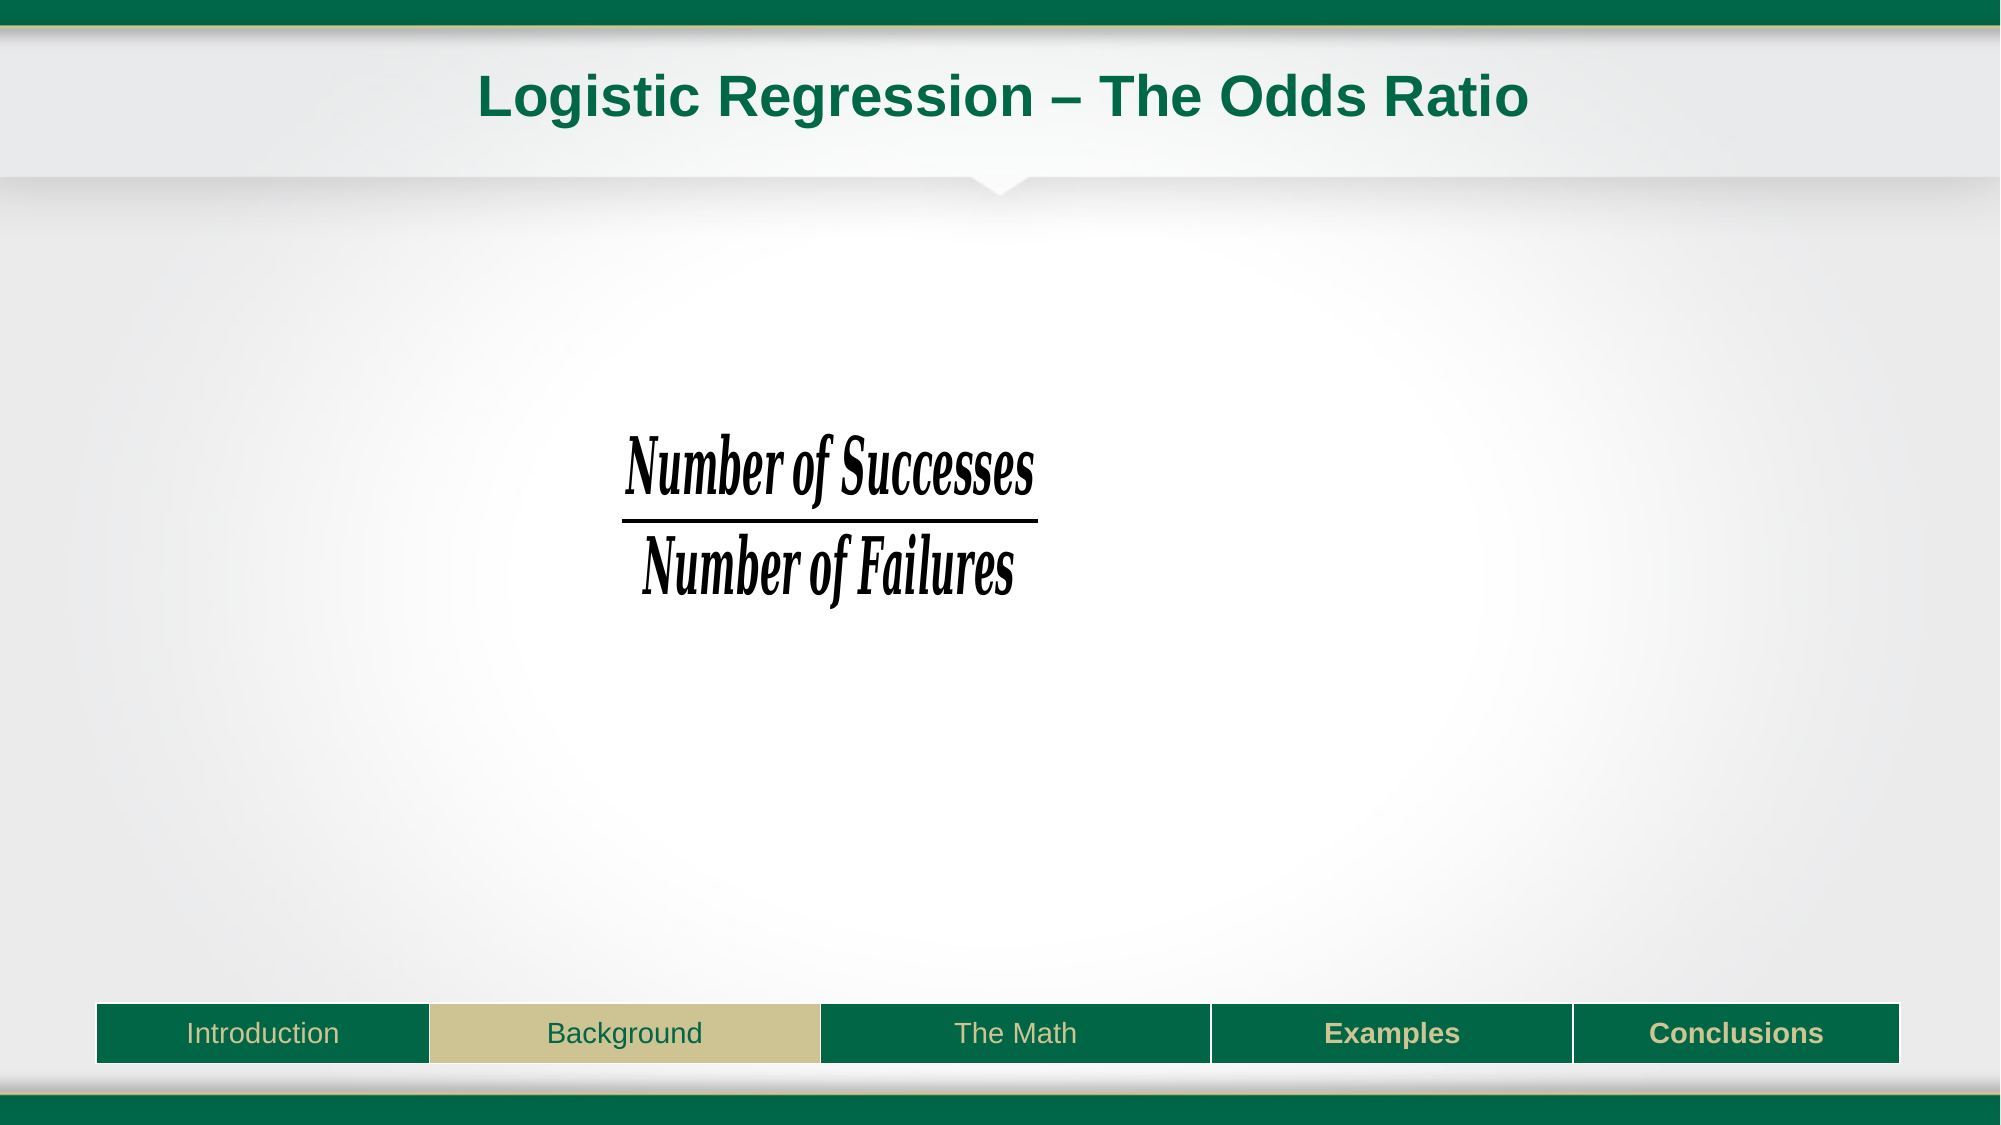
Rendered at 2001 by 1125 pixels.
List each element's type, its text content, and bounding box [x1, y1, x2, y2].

table_header Conclusions [1574, 1004, 1899, 1063]
table_header Introduction [97, 1004, 429, 1063]
table_header Examples [1212, 1004, 1572, 1063]
table_header The Math [821, 1004, 1210, 1063]
title Logistic Regression – The Odds Ratio [129, 50, 1880, 203]
table_header Background [430, 1004, 820, 1063]
picture [0, 0, 2001, 1125]
